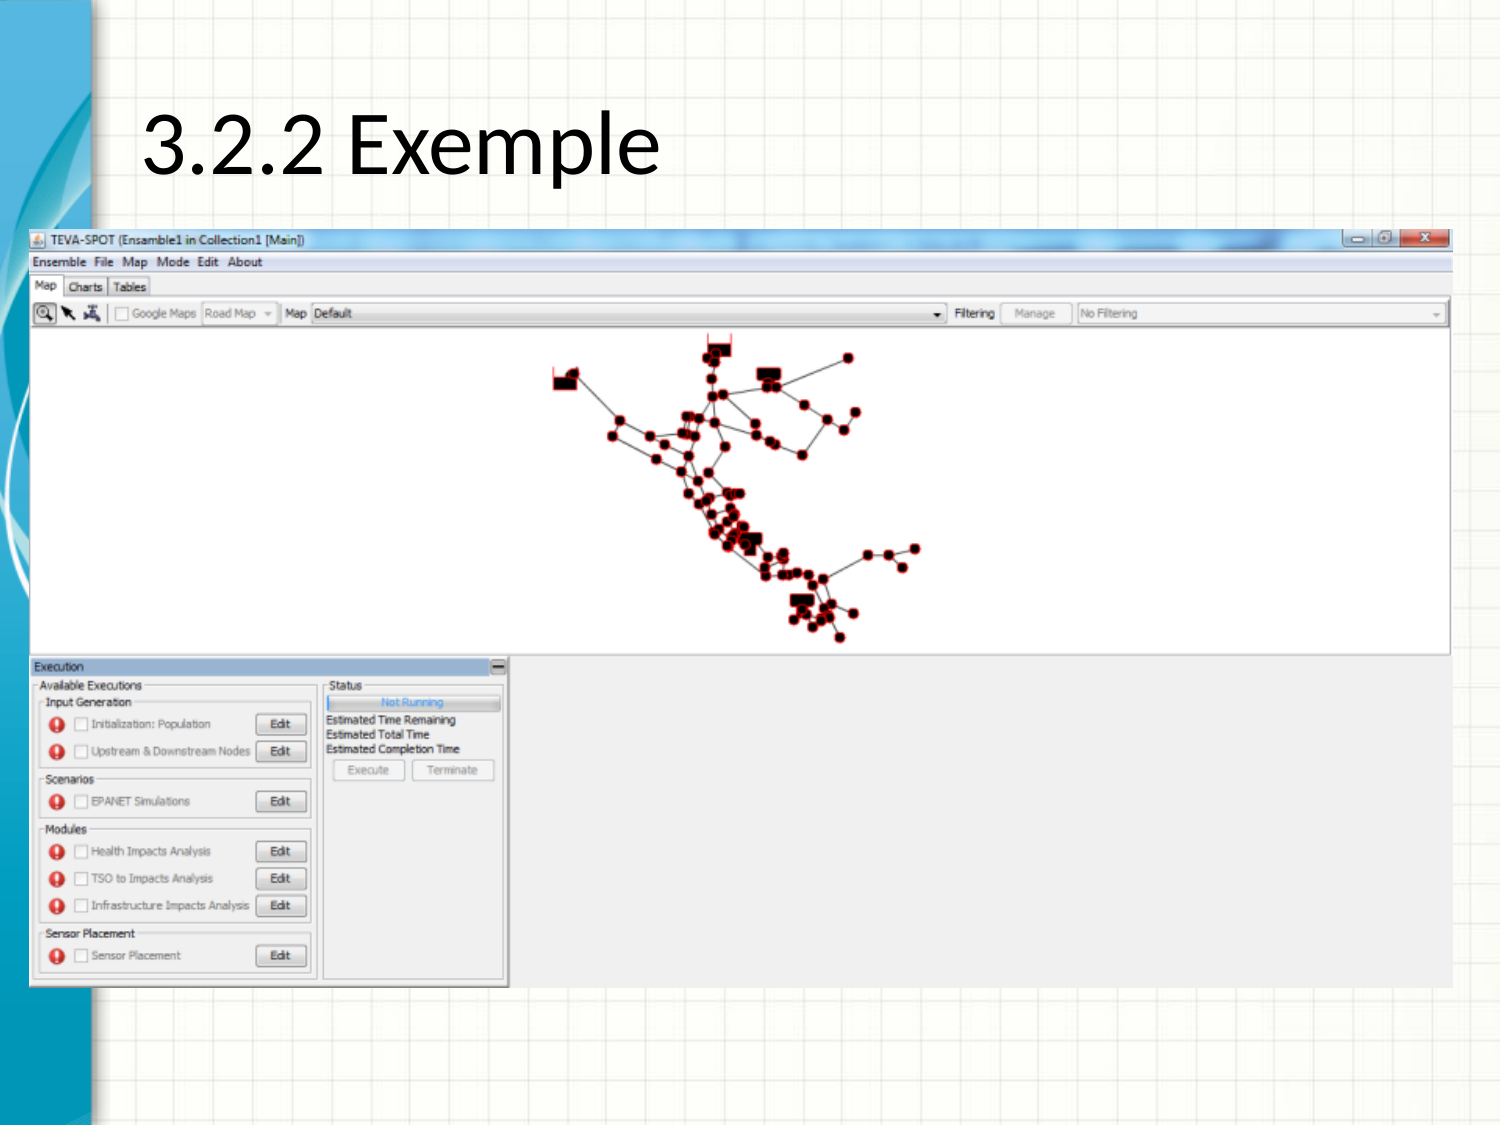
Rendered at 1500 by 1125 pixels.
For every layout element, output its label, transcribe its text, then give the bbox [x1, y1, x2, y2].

picture [0, 0, 1500, 1125]
title 3.2.2 Exemple [125, 44, 1450, 227]
